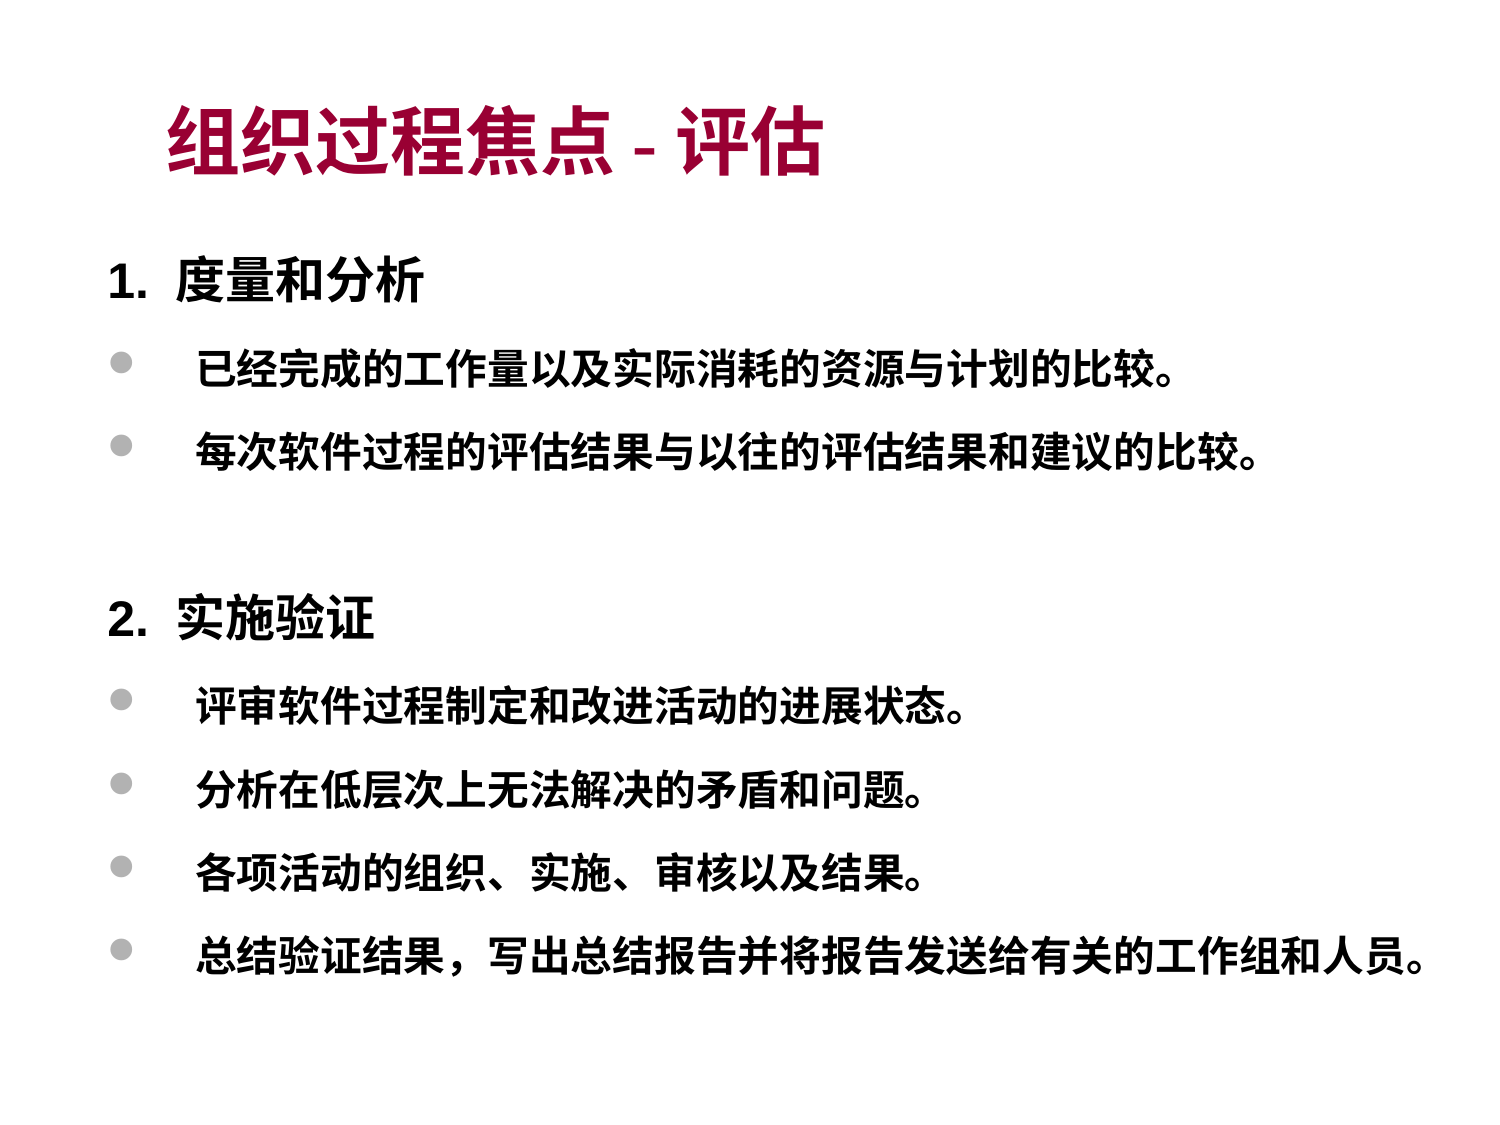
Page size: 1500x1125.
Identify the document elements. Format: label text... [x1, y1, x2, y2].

text_box 1. 度量和分析 已经完成的工作量以及实际消耗的资源与计划的比较。 每次软件过程的评估结果与以往的评估结果和建议的比较。 2. 实施验证 评审软件过程制定和改进活动的进展状态。 分析在低层次上无法解决的矛盾和问题。 各项活动的组织、实施、审核以及结果。 总结验证结果，写出总结报告并将报告发送给有关的工作组和人员。 [92, 248, 1463, 992]
text_box 组织过程焦点-评估 [149, 45, 1425, 234]
